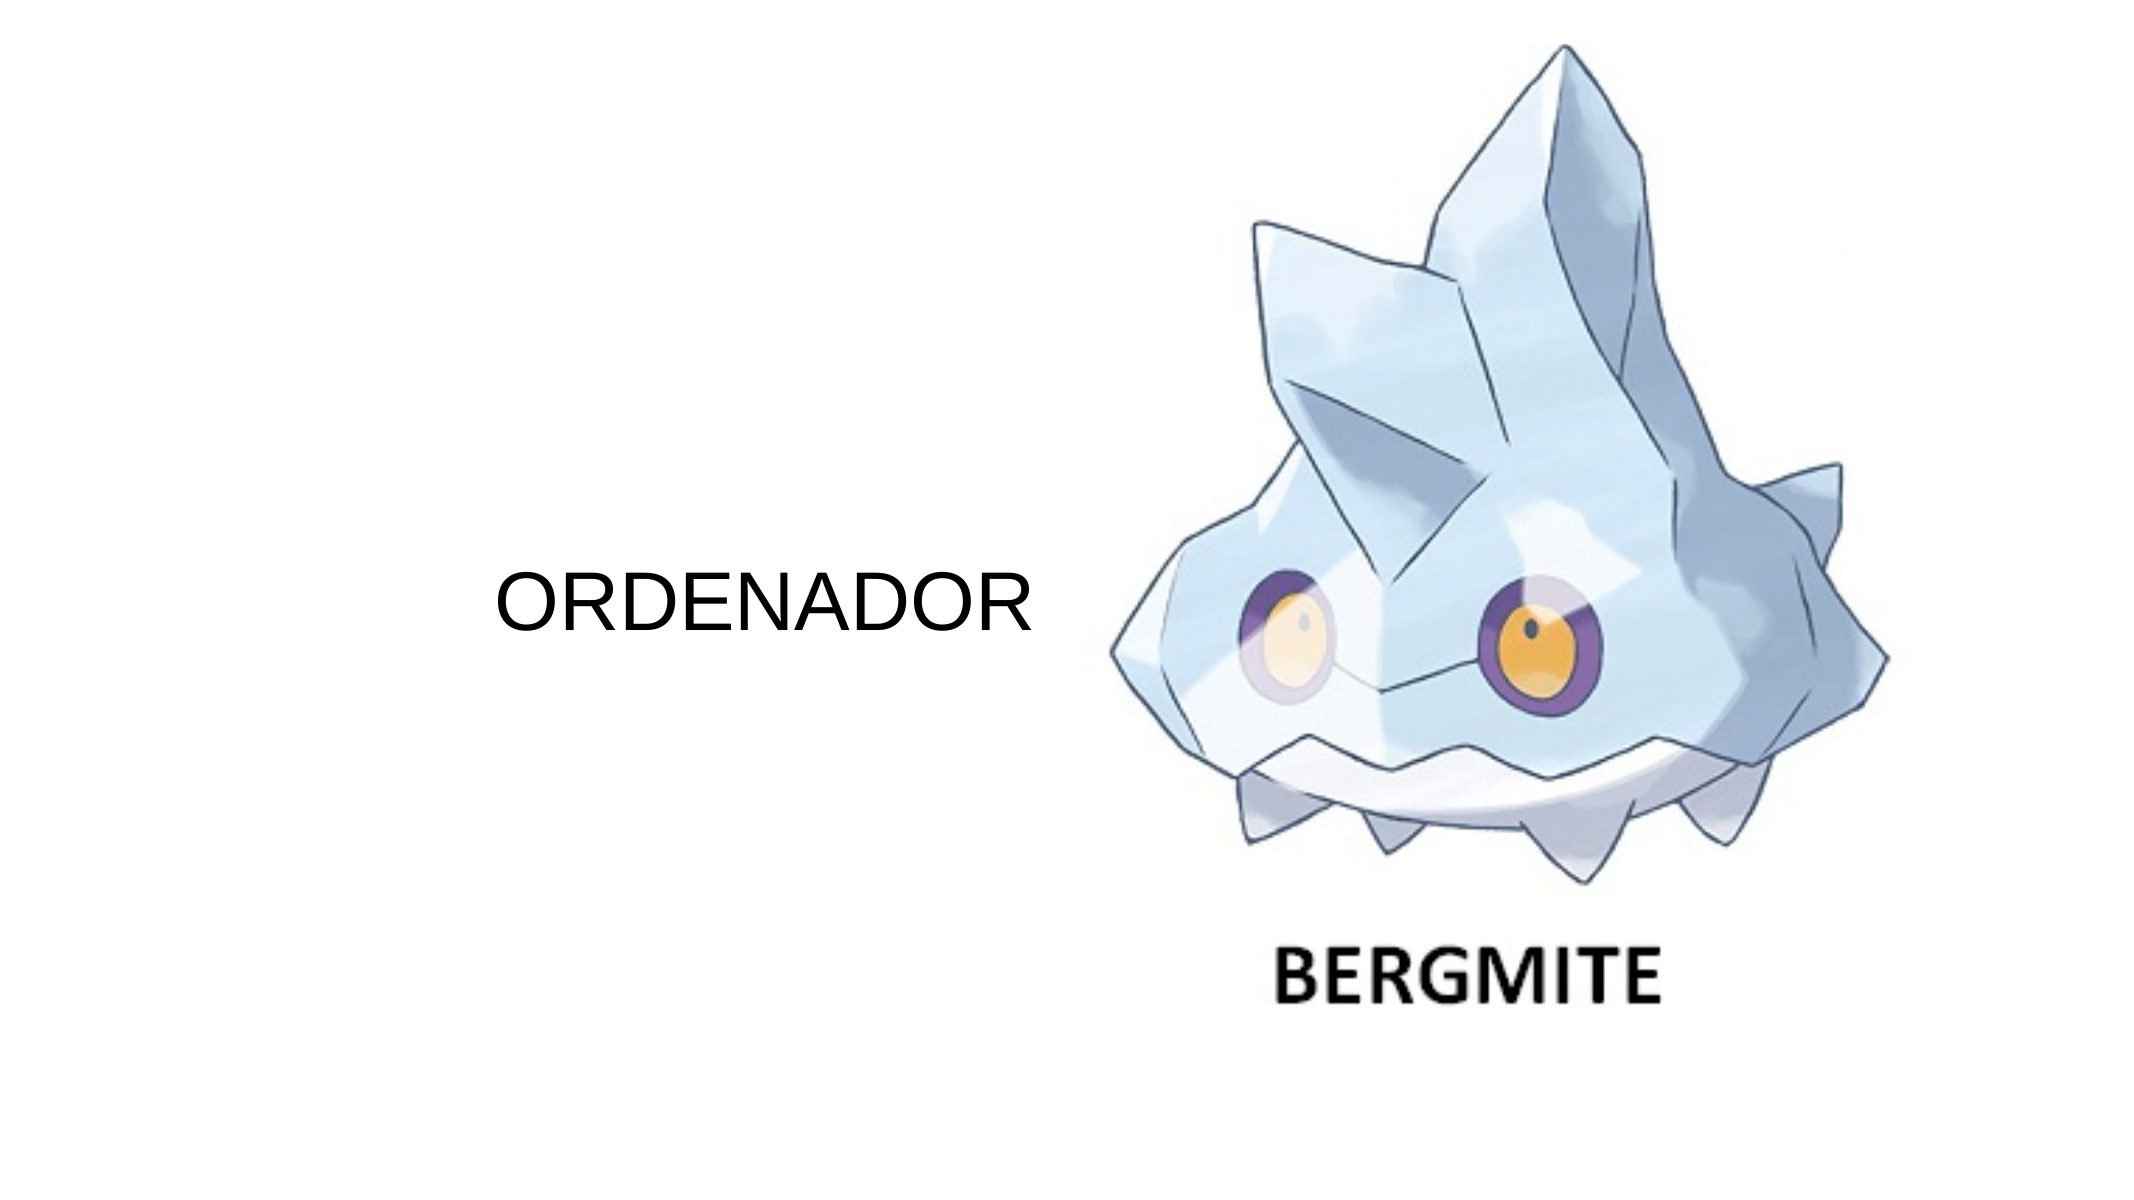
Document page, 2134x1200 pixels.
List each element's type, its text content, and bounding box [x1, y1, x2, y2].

picture [1079, 44, 1922, 1170]
text_box ORDENADOR [269, 539, 1050, 655]
